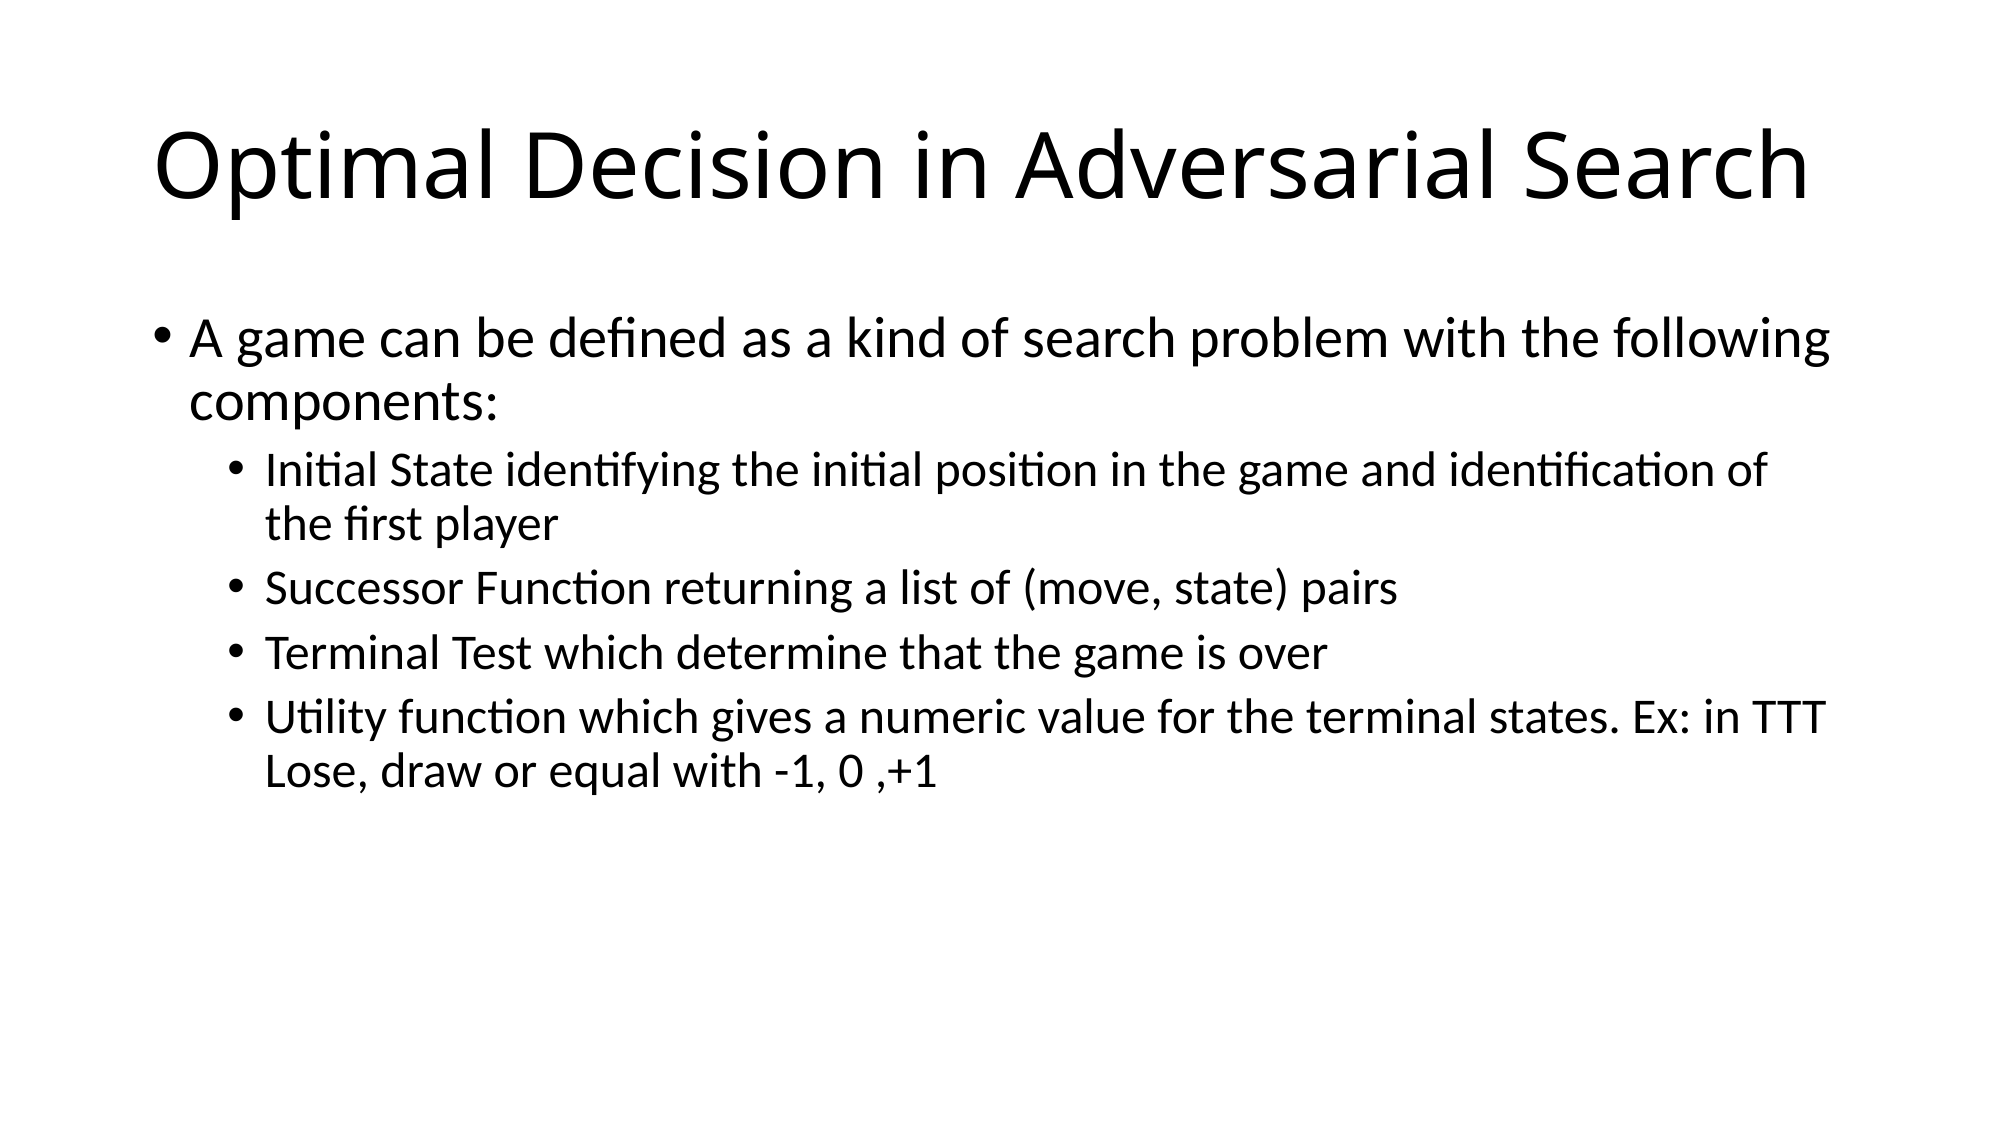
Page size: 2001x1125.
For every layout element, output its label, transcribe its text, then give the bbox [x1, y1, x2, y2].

title Optimal Decision in Adversarial Search [137, 59, 1863, 278]
list A game can be defined as a kind of search problem with the following components: Initial State identifying the initial position in the game and identification of the first player Successor Function returning a list of (move, state) pairs Terminal Test which determine that the game is over Utility function which gives a numeric value for the terminal states. Ex: in TTT Lose, draw or equal with -1, 0 ,+1 [137, 299, 1863, 1014]
